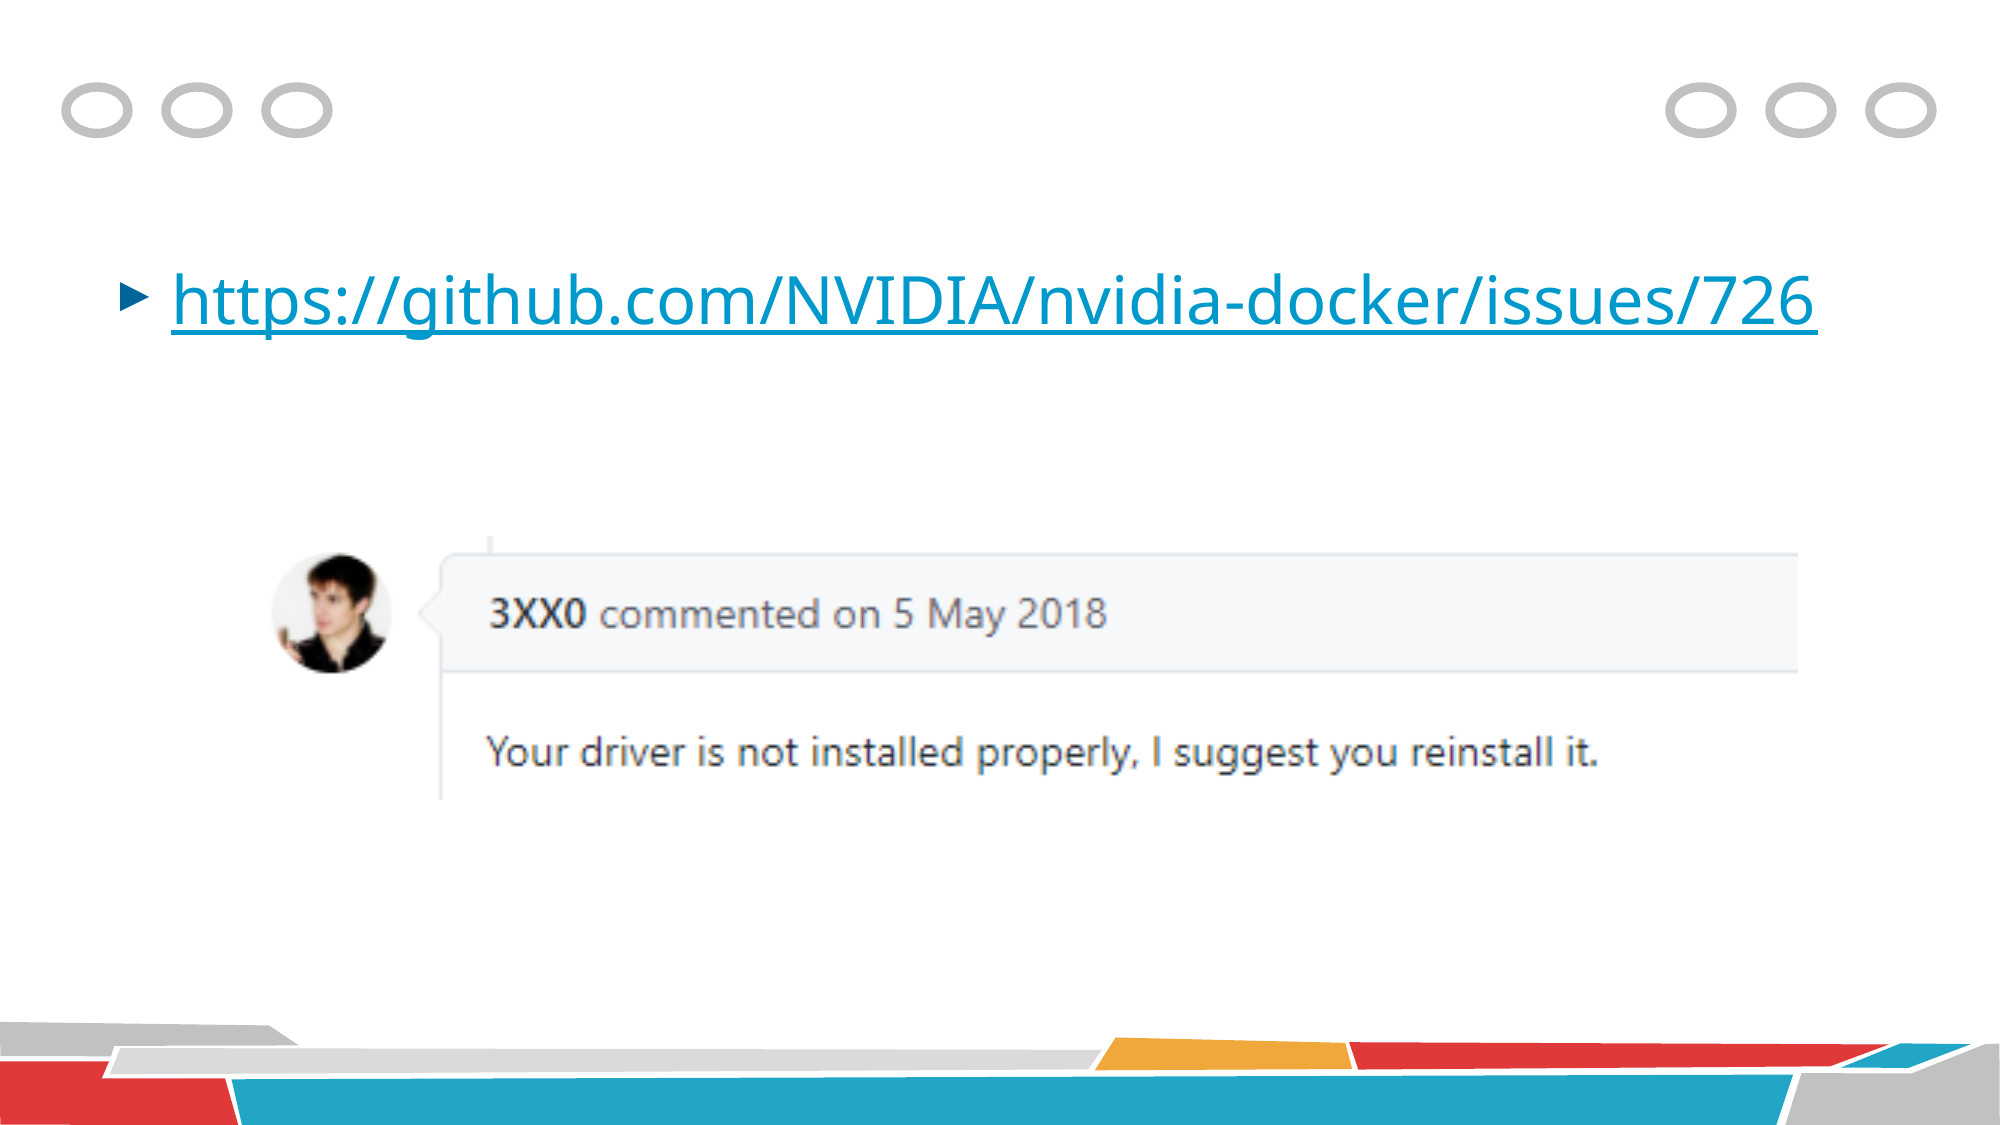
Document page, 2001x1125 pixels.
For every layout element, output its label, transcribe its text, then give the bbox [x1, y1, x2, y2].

picture [222, 536, 1798, 801]
list https://github.com/NVIDIA/nvidia-docker/issues/726 [99, 250, 1900, 1005]
